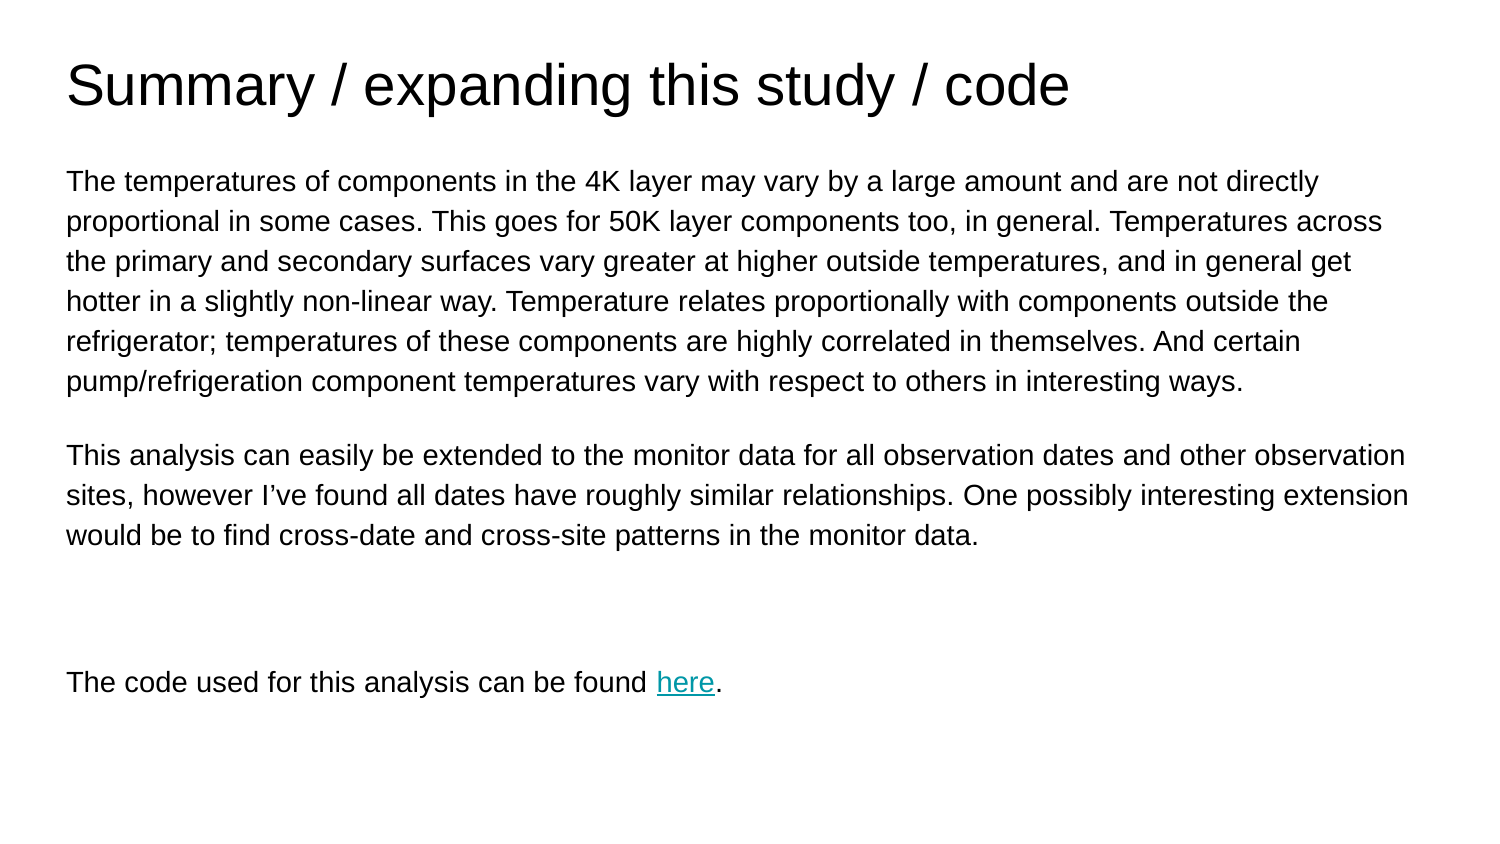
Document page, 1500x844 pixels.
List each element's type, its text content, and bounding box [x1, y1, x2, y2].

list The temperatures of components in the 4K layer may vary by a large amount and are not directly proportional in some cases. This goes for 50K layer components too, in general. Temperatures across the primary and secondary surfaces vary greater at higher outside temperatures, and in general get hotter in a slightly non-linear way. Temperature relates proportionally with components outside the refrigerator; temperatures of these components are highly correlated in themselves. And certain pump/refrigeration component temperatures vary with respect to others in interesting ways. This analysis can easily be extended to the monitor data for all observation dates and other observation sites, however I’ve found all dates have roughly similar relationships. One possibly interesting extension would be to find cross-date and cross-site patterns in the monitor data. The code used for this analysis can be found here. [51, 141, 1449, 703]
title Summary / expanding this study / code [51, 32, 1449, 127]
